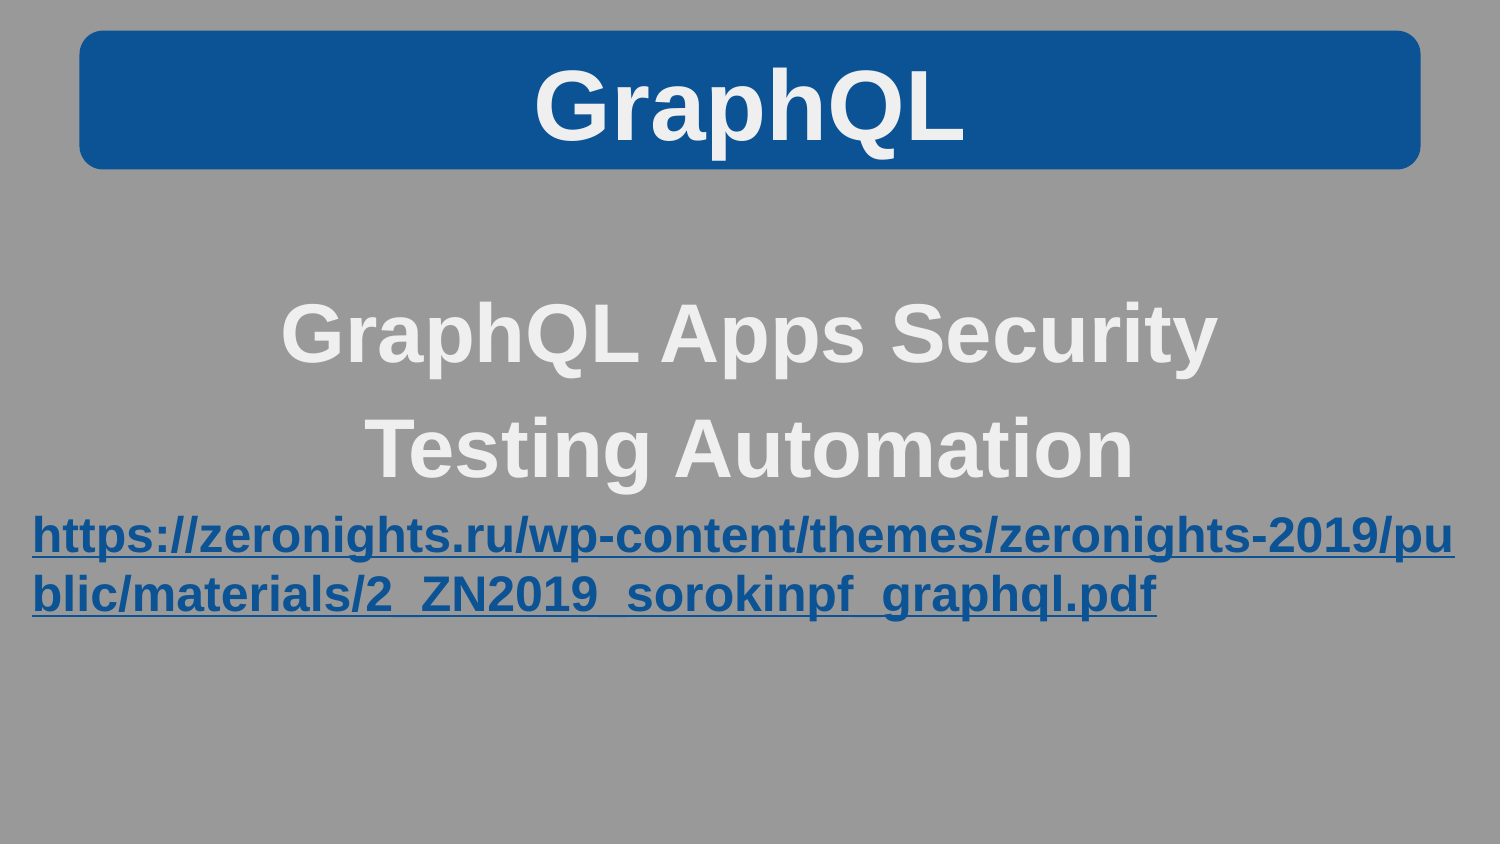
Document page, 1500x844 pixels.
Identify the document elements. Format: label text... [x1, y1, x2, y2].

text_box GraphQL Apps Security Testing Automation https://zeronights.ru/wp-content/themes/zeronights-2019/public/materials/2_ZN2019_sorokinpf_graphql.pdf [16, 168, 1484, 625]
text_box GraphQL [80, 31, 1420, 168]
